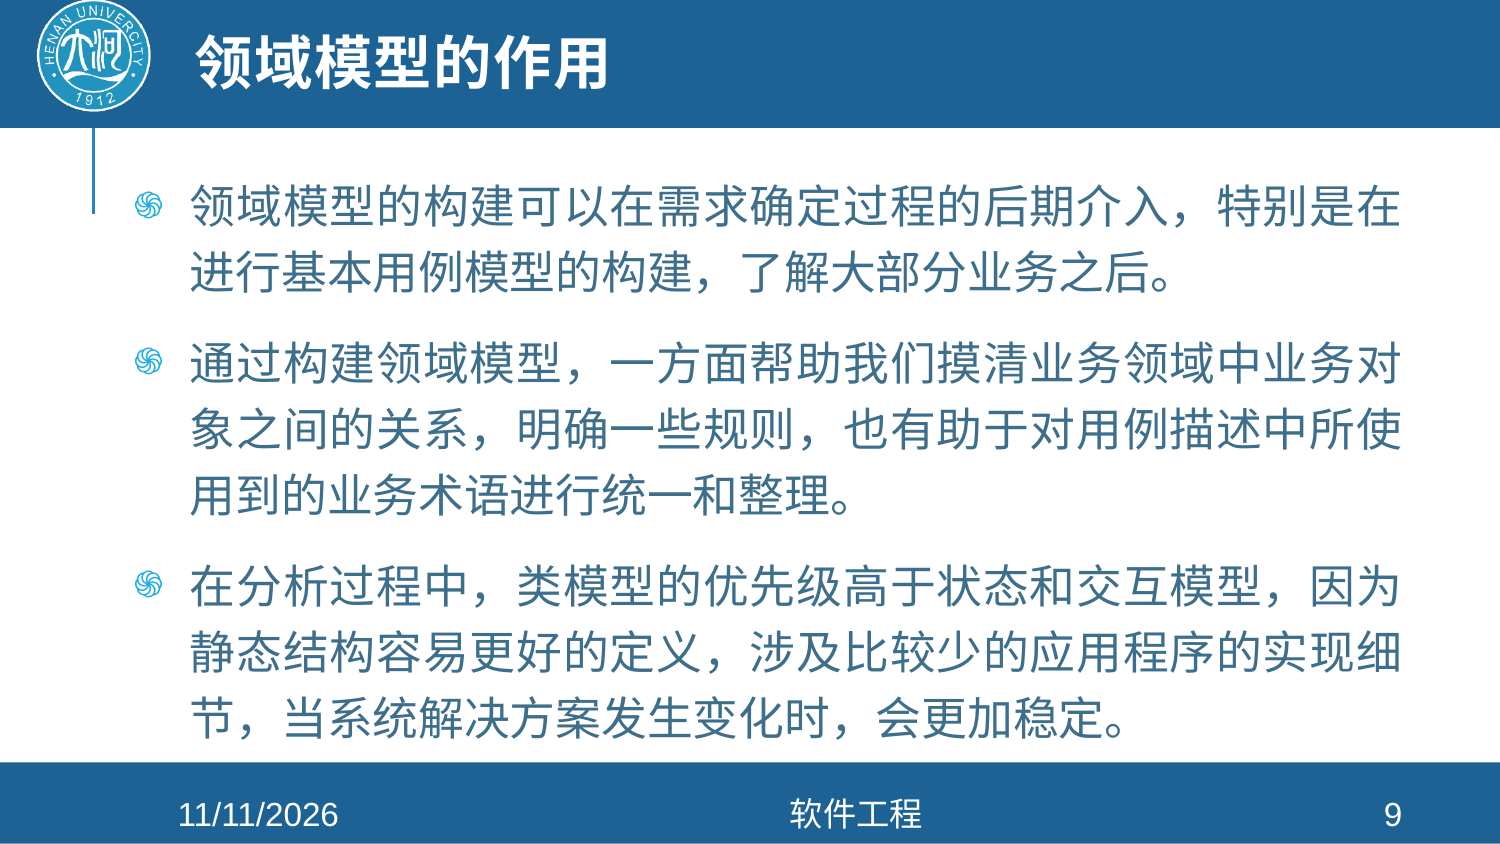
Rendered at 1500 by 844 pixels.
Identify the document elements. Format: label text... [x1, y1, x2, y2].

list 领域模型的构建可以在需求确定过程的后期介入，特别是在进行基本用例模型的构建，了解大部分业务之后。 通过构建领域模型，一方面帮助我们摸清业务领域中业务对象之间的关系，明确一些规则，也有助于对用例描述中所使用到的业务术语进行统一和整理。 在分析过程中，类模型的优先级高于状态和交互模型，因为静态结构容易更好的定义，涉及比较少的应用程序的实现细节，当系统解决方案发生变化时，会更加稳定。 [126, 159, 1411, 777]
slide_number 9 [1333, 796, 1454, 830]
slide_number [126, 796, 391, 830]
title 领域模型的作用 [179, 0, 1454, 136]
footer 软件工程 [391, 796, 1322, 830]
